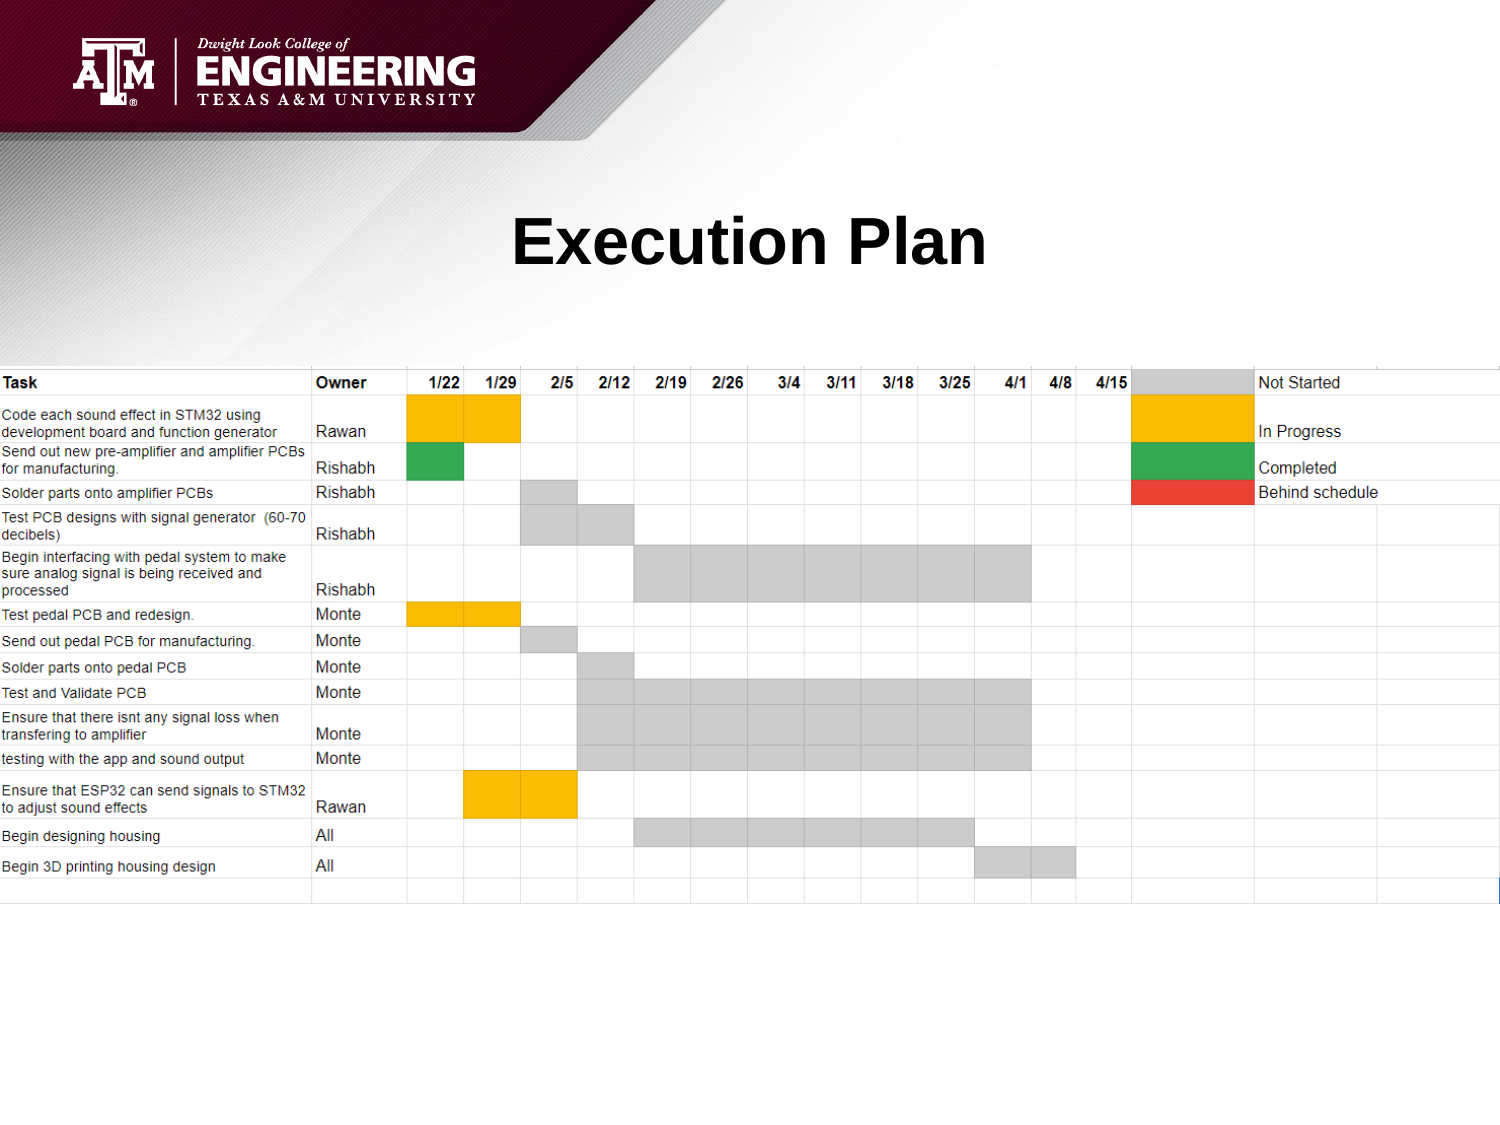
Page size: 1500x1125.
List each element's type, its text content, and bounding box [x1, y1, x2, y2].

title Execution Plan [75, 172, 1425, 304]
picture [0, 0, 1500, 1125]
